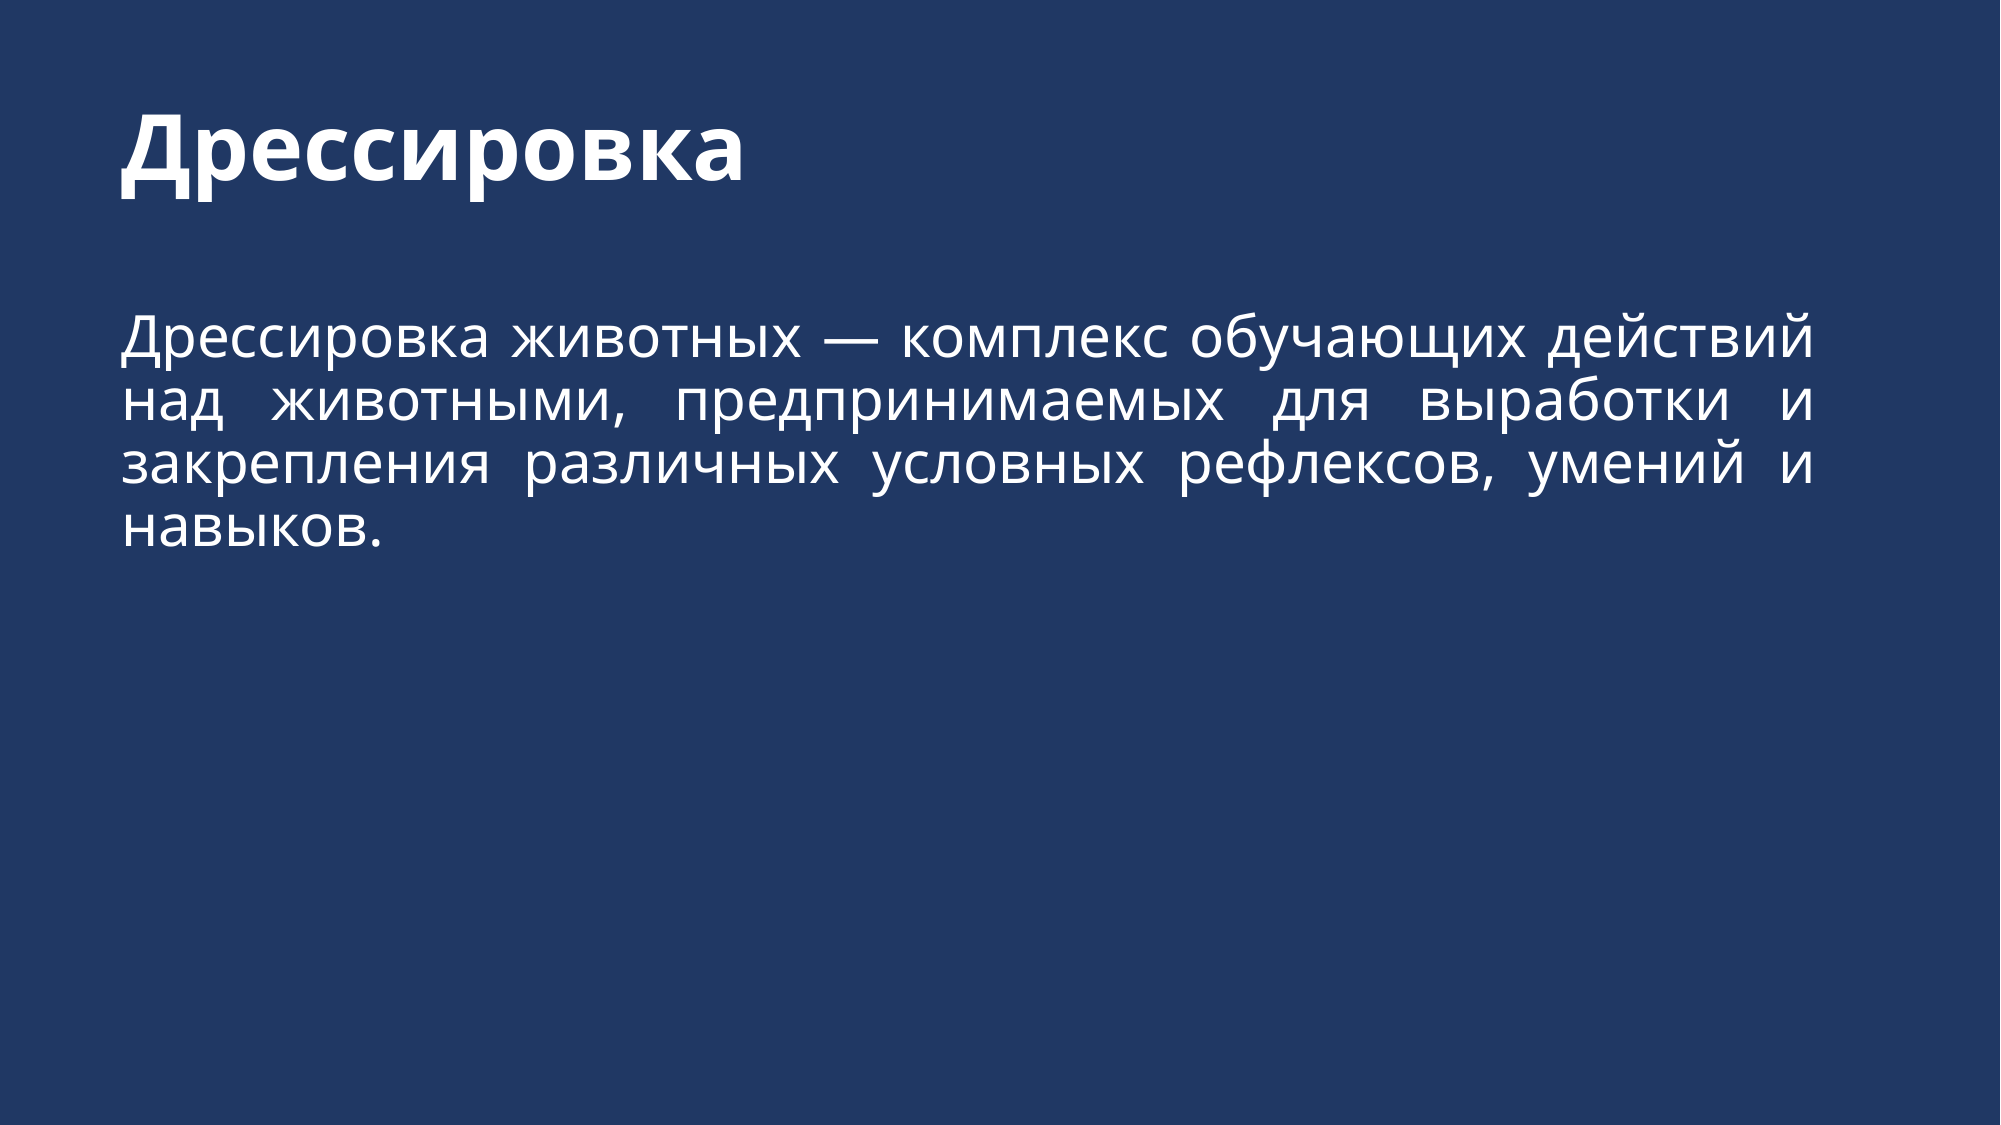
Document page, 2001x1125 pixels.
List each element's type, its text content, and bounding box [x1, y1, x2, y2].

title Дрессировка [106, 42, 1832, 260]
list Дрессировка животных — комплекс обучающих действий над животными, предпринимаемых для выработки и закрепления различных условных рефлексов, умений и навыков. [106, 299, 1832, 515]
